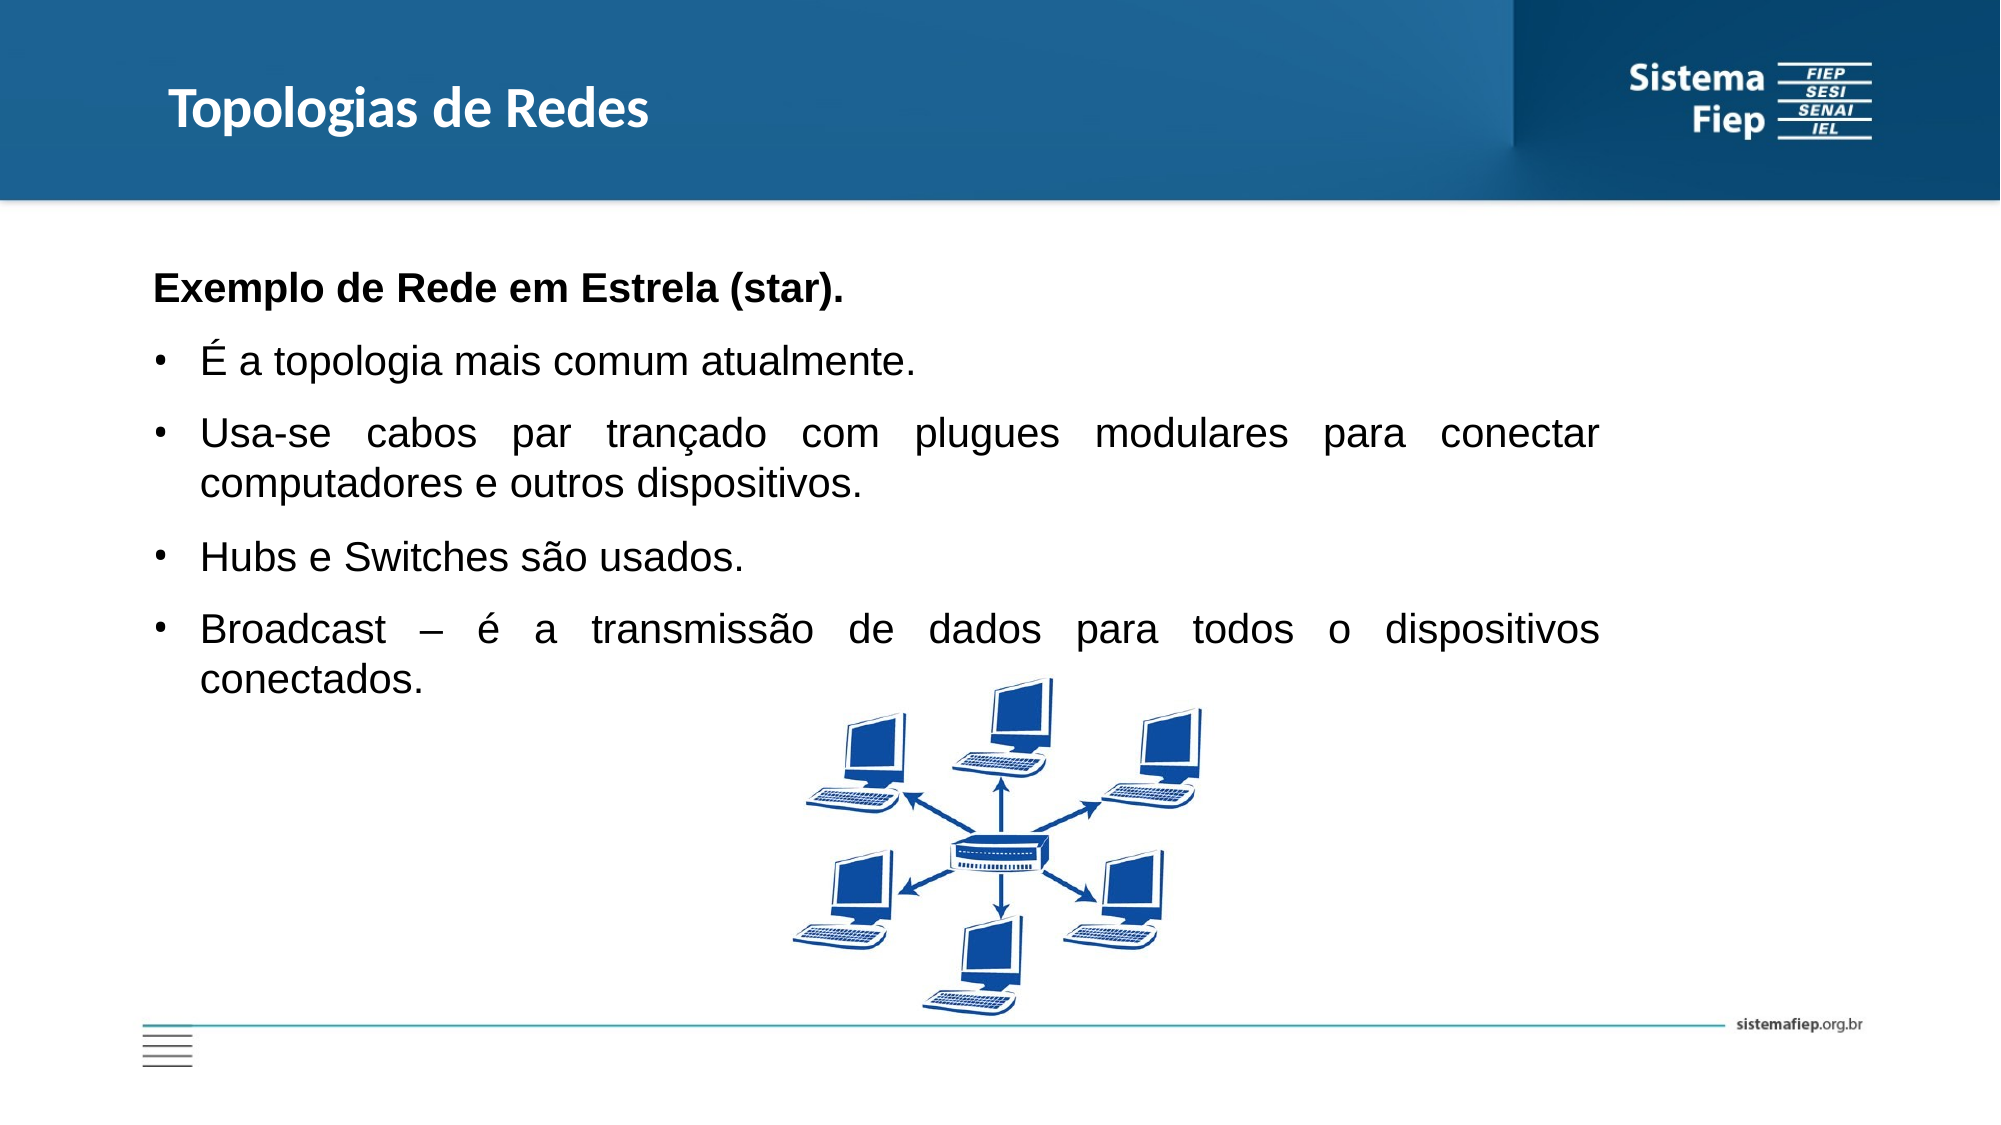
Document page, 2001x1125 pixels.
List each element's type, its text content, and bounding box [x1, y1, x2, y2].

text_box Exemplo de Rede em Estrela (star). É a topologia mais comum atualmente. Usa-se cabos par trançado com plugues modulares para conectar computadores e outros dispositivos. Hubs e Switches são usados. Broadcast – é a transmissão de dados para todos o dispositivos conectados. [150, 234, 1600, 702]
title Topologias de Redes [166, 67, 660, 258]
picture [0, 0, 2000, 1067]
